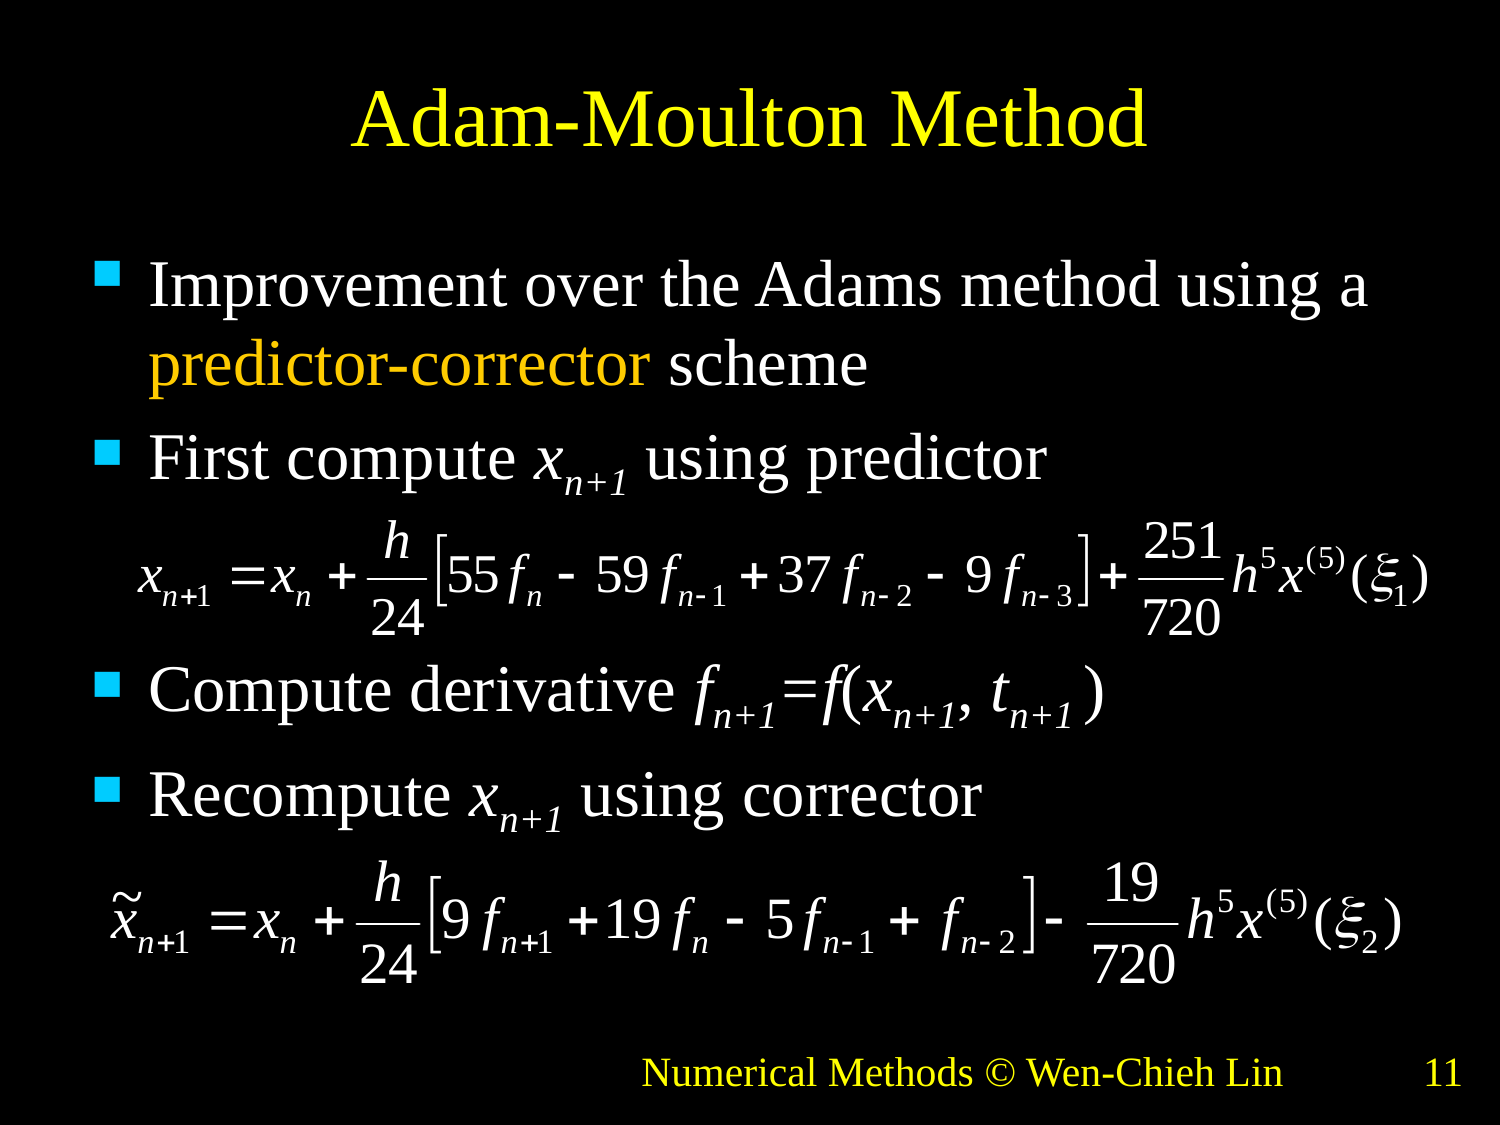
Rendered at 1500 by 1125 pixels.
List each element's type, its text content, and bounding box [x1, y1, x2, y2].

title Adam-Moulton Method [75, 19, 1425, 208]
list Improvement over the Adams method using a predictor-corrector scheme First compute xn+1 using predictor Compute derivative fn+1=f(xn+1, tn+1 ) Recompute xn+1 using corrector [76, 231, 1427, 1035]
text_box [126, 506, 1436, 646]
footer Numerical Methods © Wen-Chieh Lin [490, 1035, 1128, 1103]
slide_number 11 [1128, 1024, 1479, 1103]
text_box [99, 845, 1411, 995]
